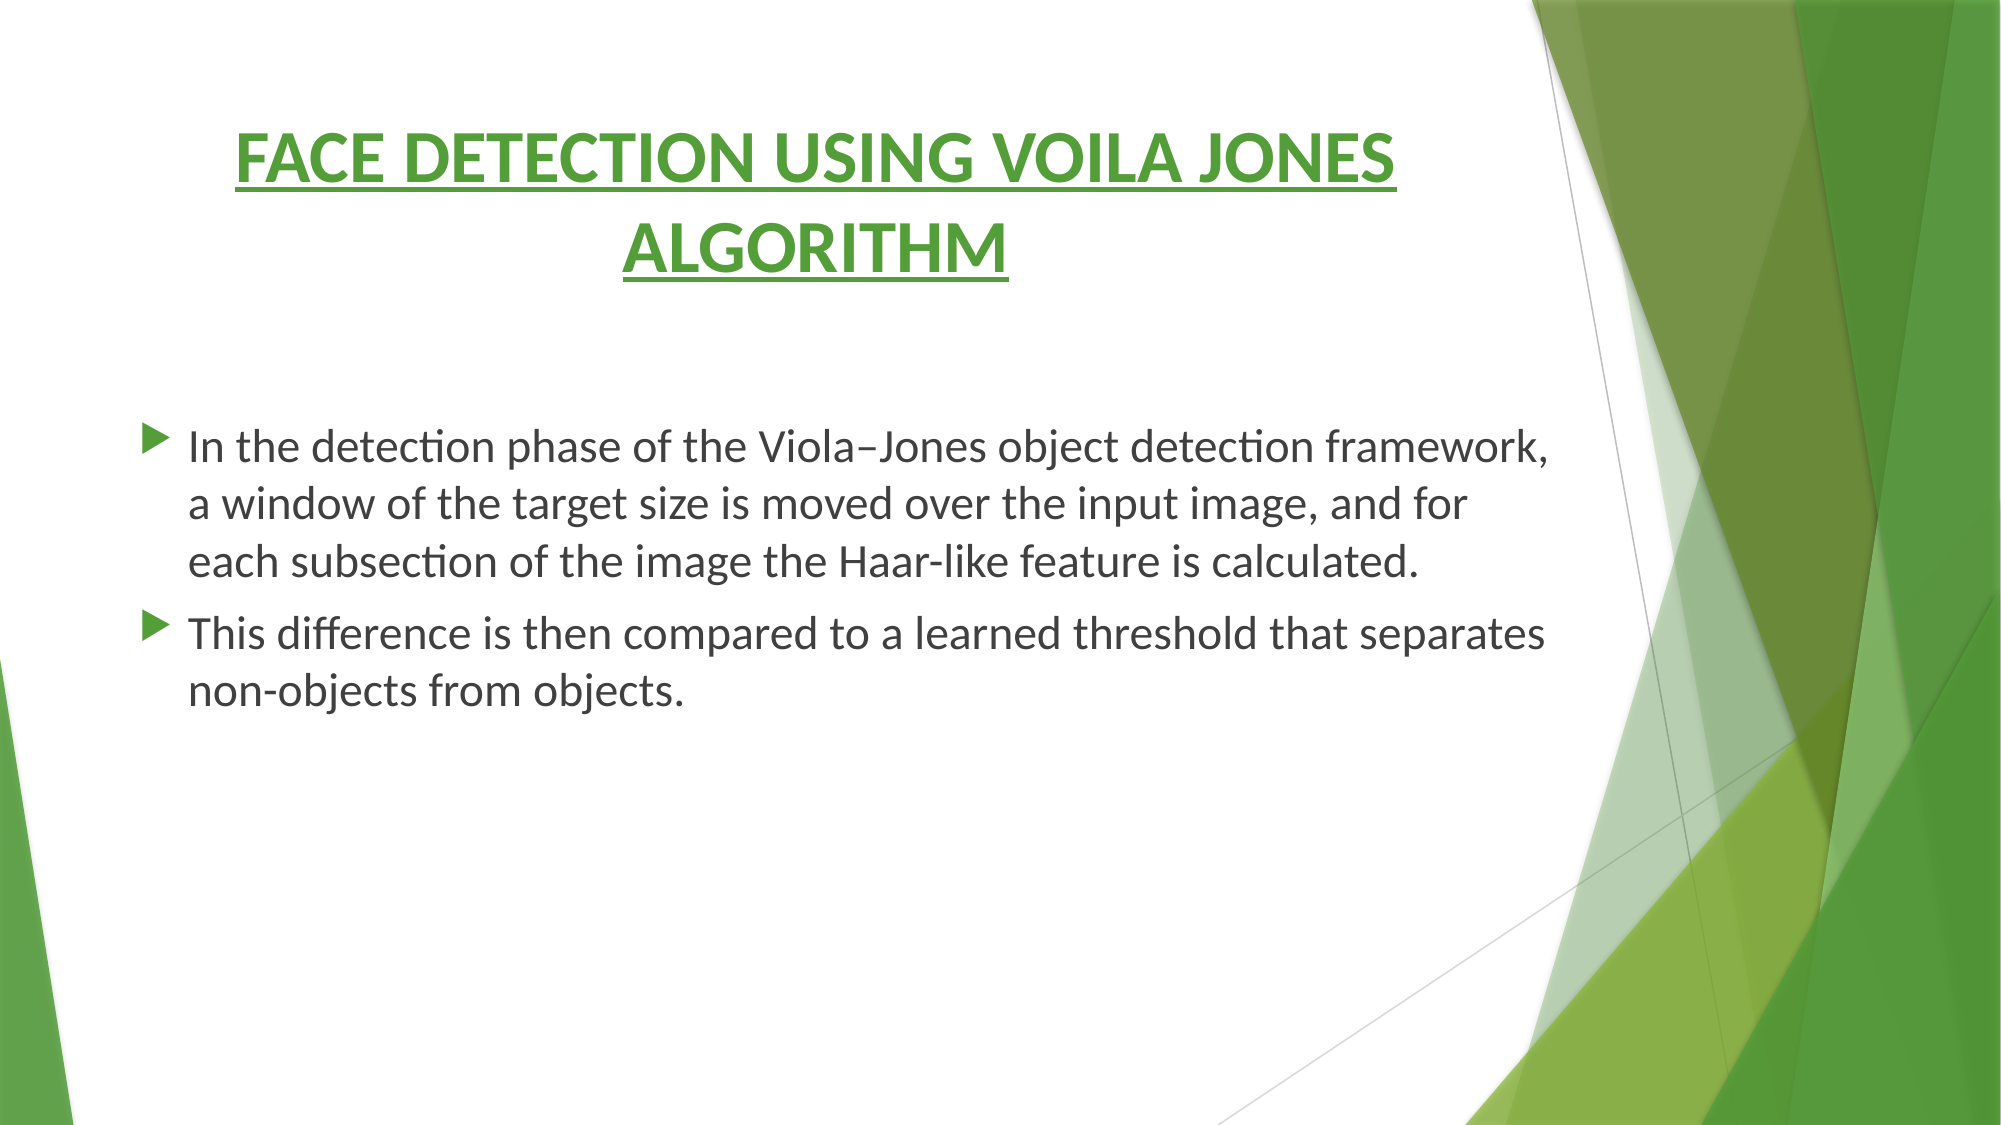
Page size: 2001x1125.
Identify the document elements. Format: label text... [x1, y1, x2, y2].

list In the detection phase of the Viola–Jones object detection framework, a window of the target size is moved over the input image, and for each subsection of the image the Haar-like feature is calculated. This difference is then compared to a learned threshold that separates non-objects from objects. [123, 407, 1571, 885]
title FACE DETECTION USING VOILA JONES ALGORITHM [111, 99, 1522, 317]
